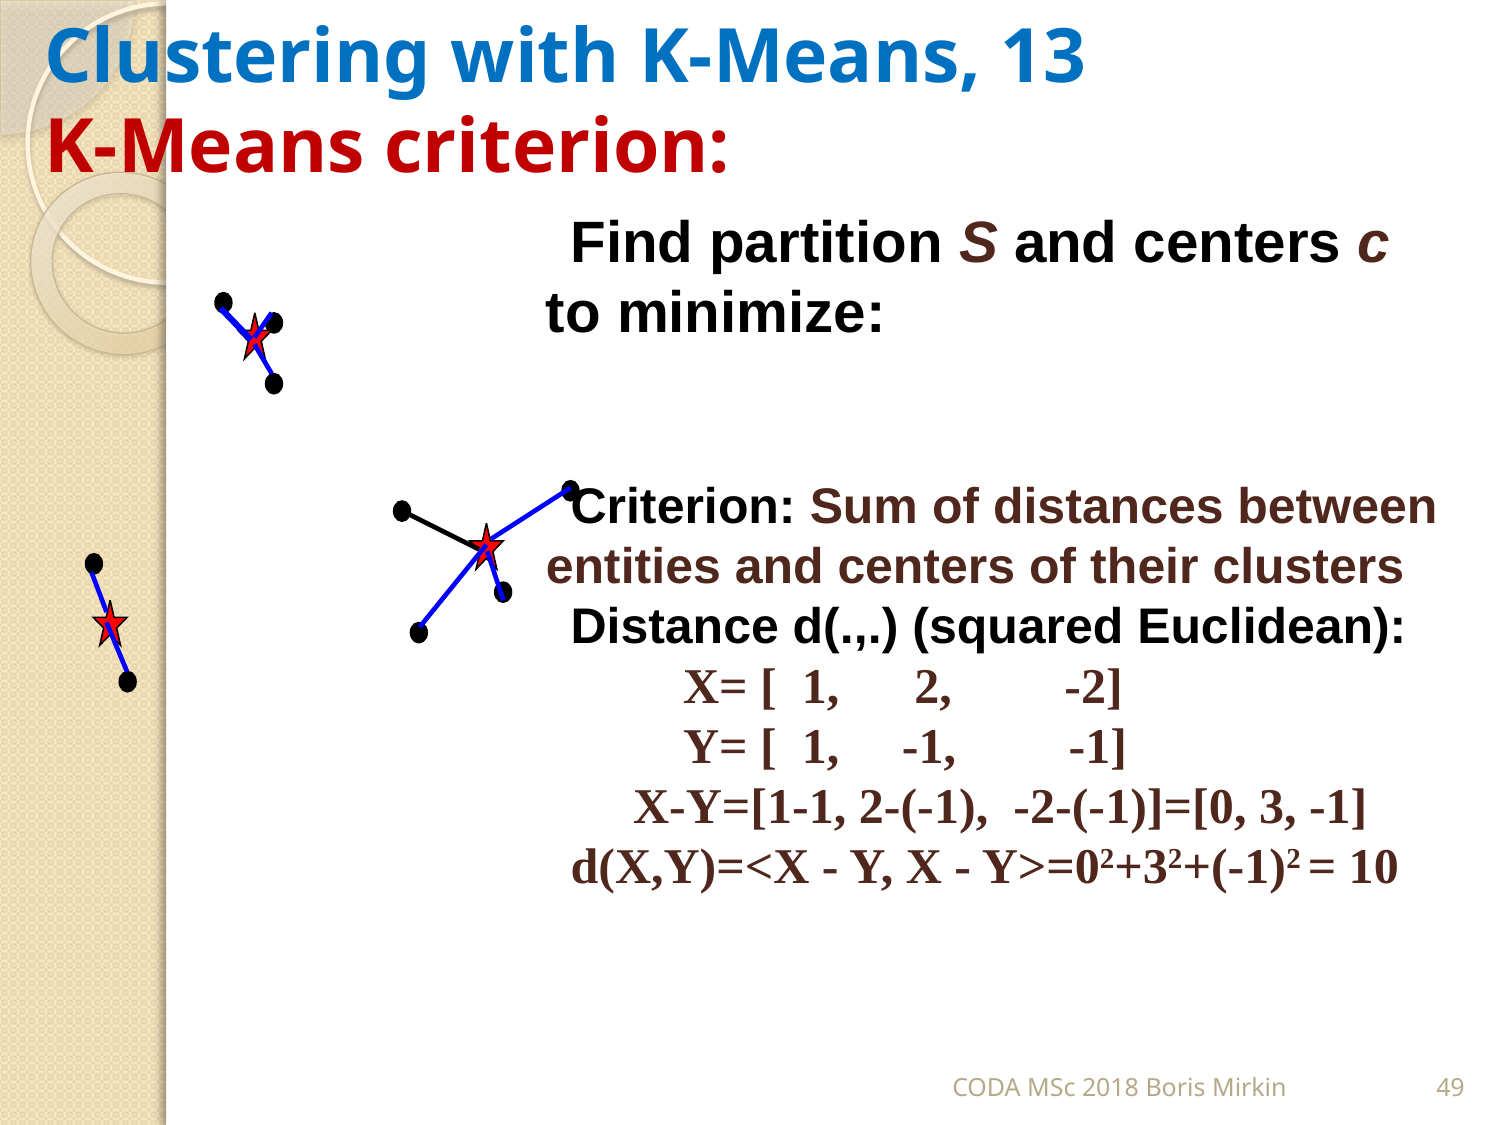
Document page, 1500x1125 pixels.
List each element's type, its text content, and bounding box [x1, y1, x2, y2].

slide_number 49 [1413, 1034, 1488, 1113]
text_box [0, 0, 1500, 74]
text_box [24, 24, 1500, 100]
title Clustering with K-Means, 13 K-Means criterion: [29, 100, 1500, 195]
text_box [35, 231, 684, 776]
footer CODA MSc 2018 Boris Mirkin [937, 1034, 1413, 1113]
